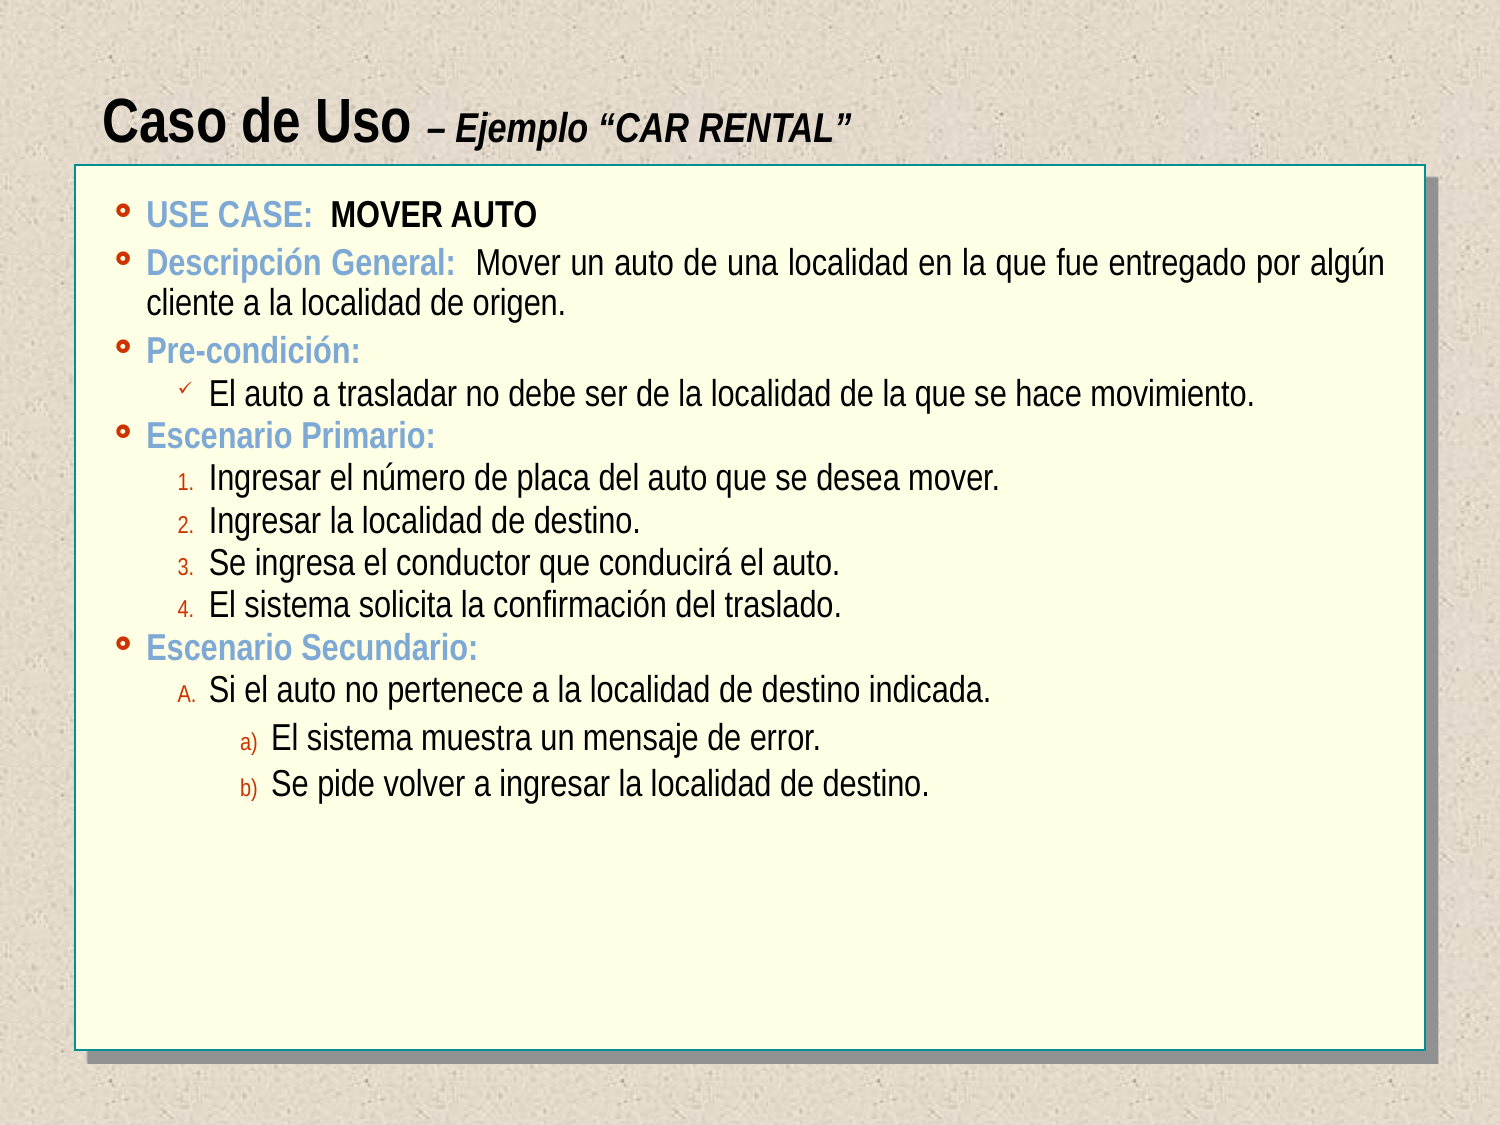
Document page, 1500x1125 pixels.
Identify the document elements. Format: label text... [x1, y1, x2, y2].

text_box Caso de Uso – Ejemplo “CAR RENTAL” [87, 87, 1413, 163]
list USE CASE: MOVER AUTO Descripción General: Mover un auto de una localidad en la que fue entregado por algún cliente a la localidad de origen. Pre-condición: El auto a trasladar no debe ser de la localidad de la que se hace movimiento. Escenario Primario: Ingresar el número de placa del auto que se desea mover. Ingresar la localidad de destino. Se ingresa el conductor que conducirá el auto. El sistema solicita la confirmación del traslado. Escenario Secundario: Si el auto no pertenece a la localidad de destino indicada. El sistema muestra un mensaje de error. Se pide volver a ingresar la localidad de destino. [99, 187, 1400, 841]
picture [0, 0, 1500, 1125]
